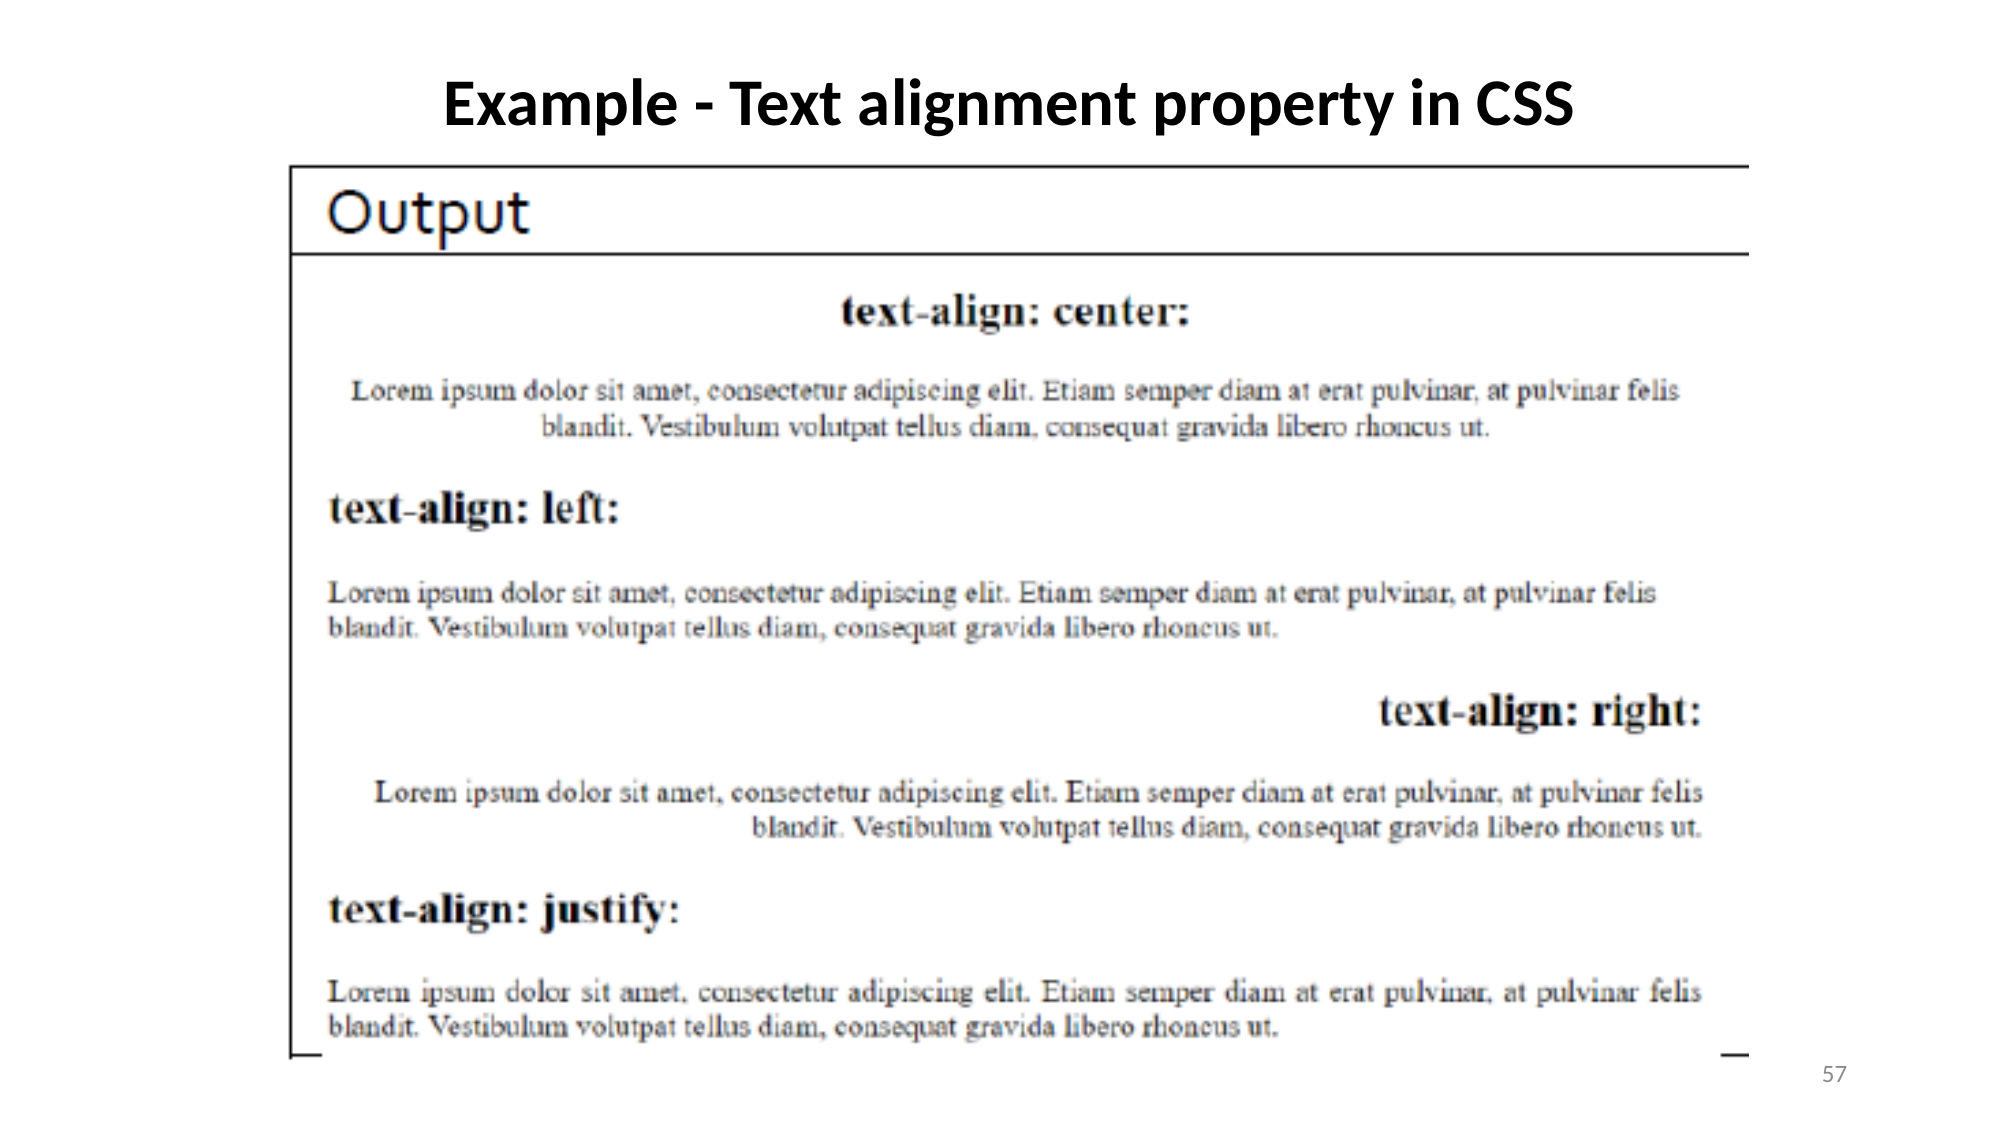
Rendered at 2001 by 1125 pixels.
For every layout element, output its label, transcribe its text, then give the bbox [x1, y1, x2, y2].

picture [271, 147, 1749, 1082]
text_box Example - Text alignment property in CSS [236, 51, 1784, 147]
slide_number 57 [1412, 1042, 1863, 1103]
